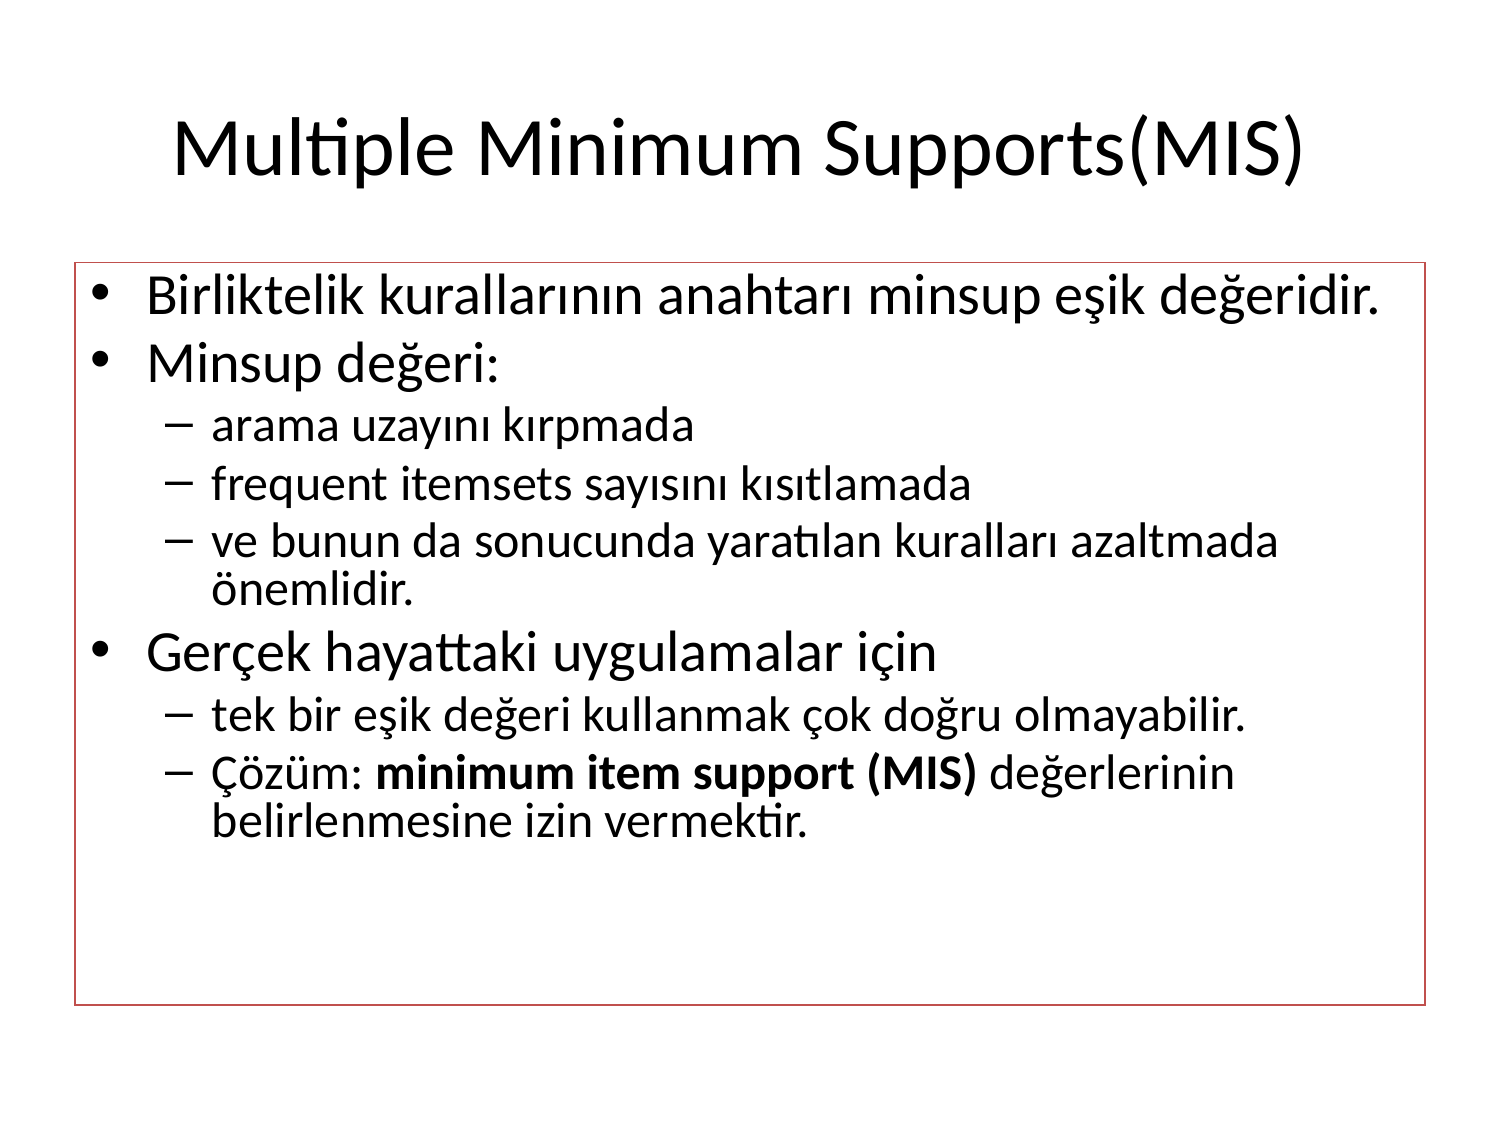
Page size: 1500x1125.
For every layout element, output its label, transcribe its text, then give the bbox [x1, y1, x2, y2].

title Multiple Minimum Supports(MIS) [74, 44, 1426, 233]
list Birliktelik kurallarının anahtarı minsup eşik değeridir. Minsup değeri: arama uzayını kırpmada frequent itemsets sayısını kısıtlamada ve bunun da sonucunda yaratılan kuralları azaltmada önemlidir. Gerçek hayattaki uygulamalar için tek bir eşik değeri kullanmak çok doğru olmayabilir. Çözüm: minimum item support (MIS) değerlerinin belirlenmesine izin vermektir. [74, 262, 1426, 1006]
